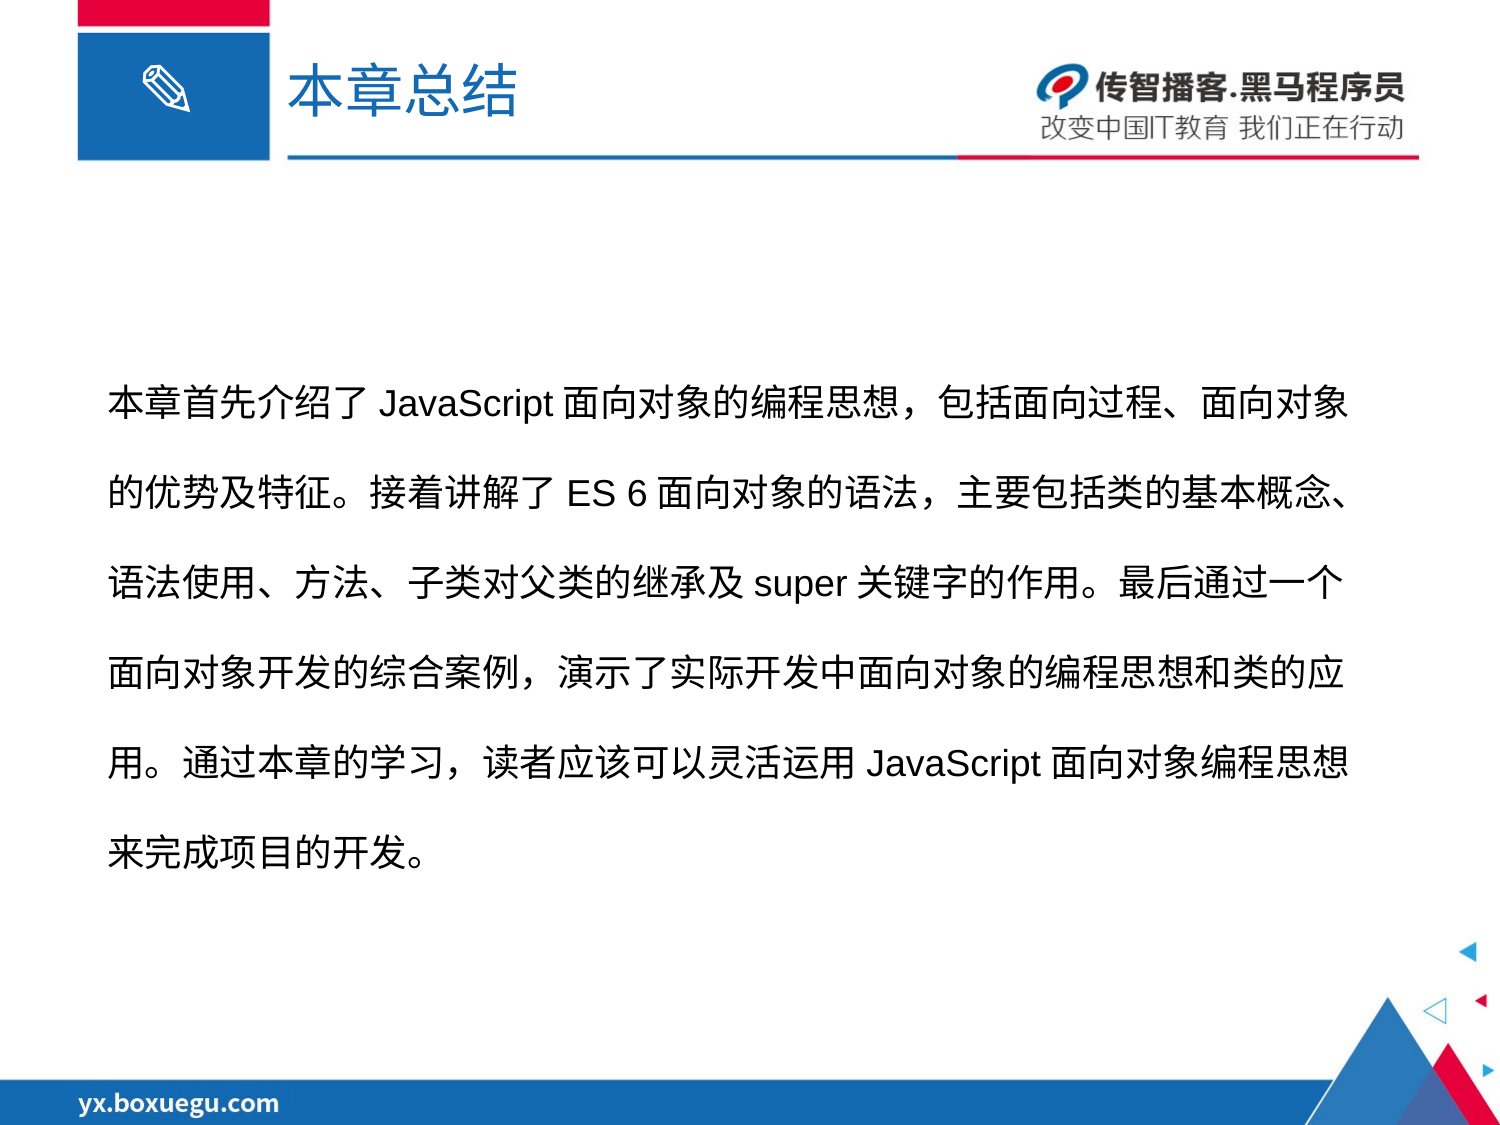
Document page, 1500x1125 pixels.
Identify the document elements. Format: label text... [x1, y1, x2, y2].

picture [0, 1, 1500, 1125]
title 本章总结 [271, 25, 1046, 153]
text_box 本章首先介绍了JavaScript面向对象的编程思想，包括面向过程、面向对象的优势及特征。接着讲解了ES 6面向对象的语法，主要包括类的基本概念、语法使用、方法、子类对父类的继承及super关键字的作用。最后通过一个面向对象开发的综合案例，演示了实际开发中面向对象的编程思想和类的应用。通过本章的学习，读者应该可以灵活运用JavaScript面向对象编程思想来完成项目的开发。 [92, 326, 1390, 882]
